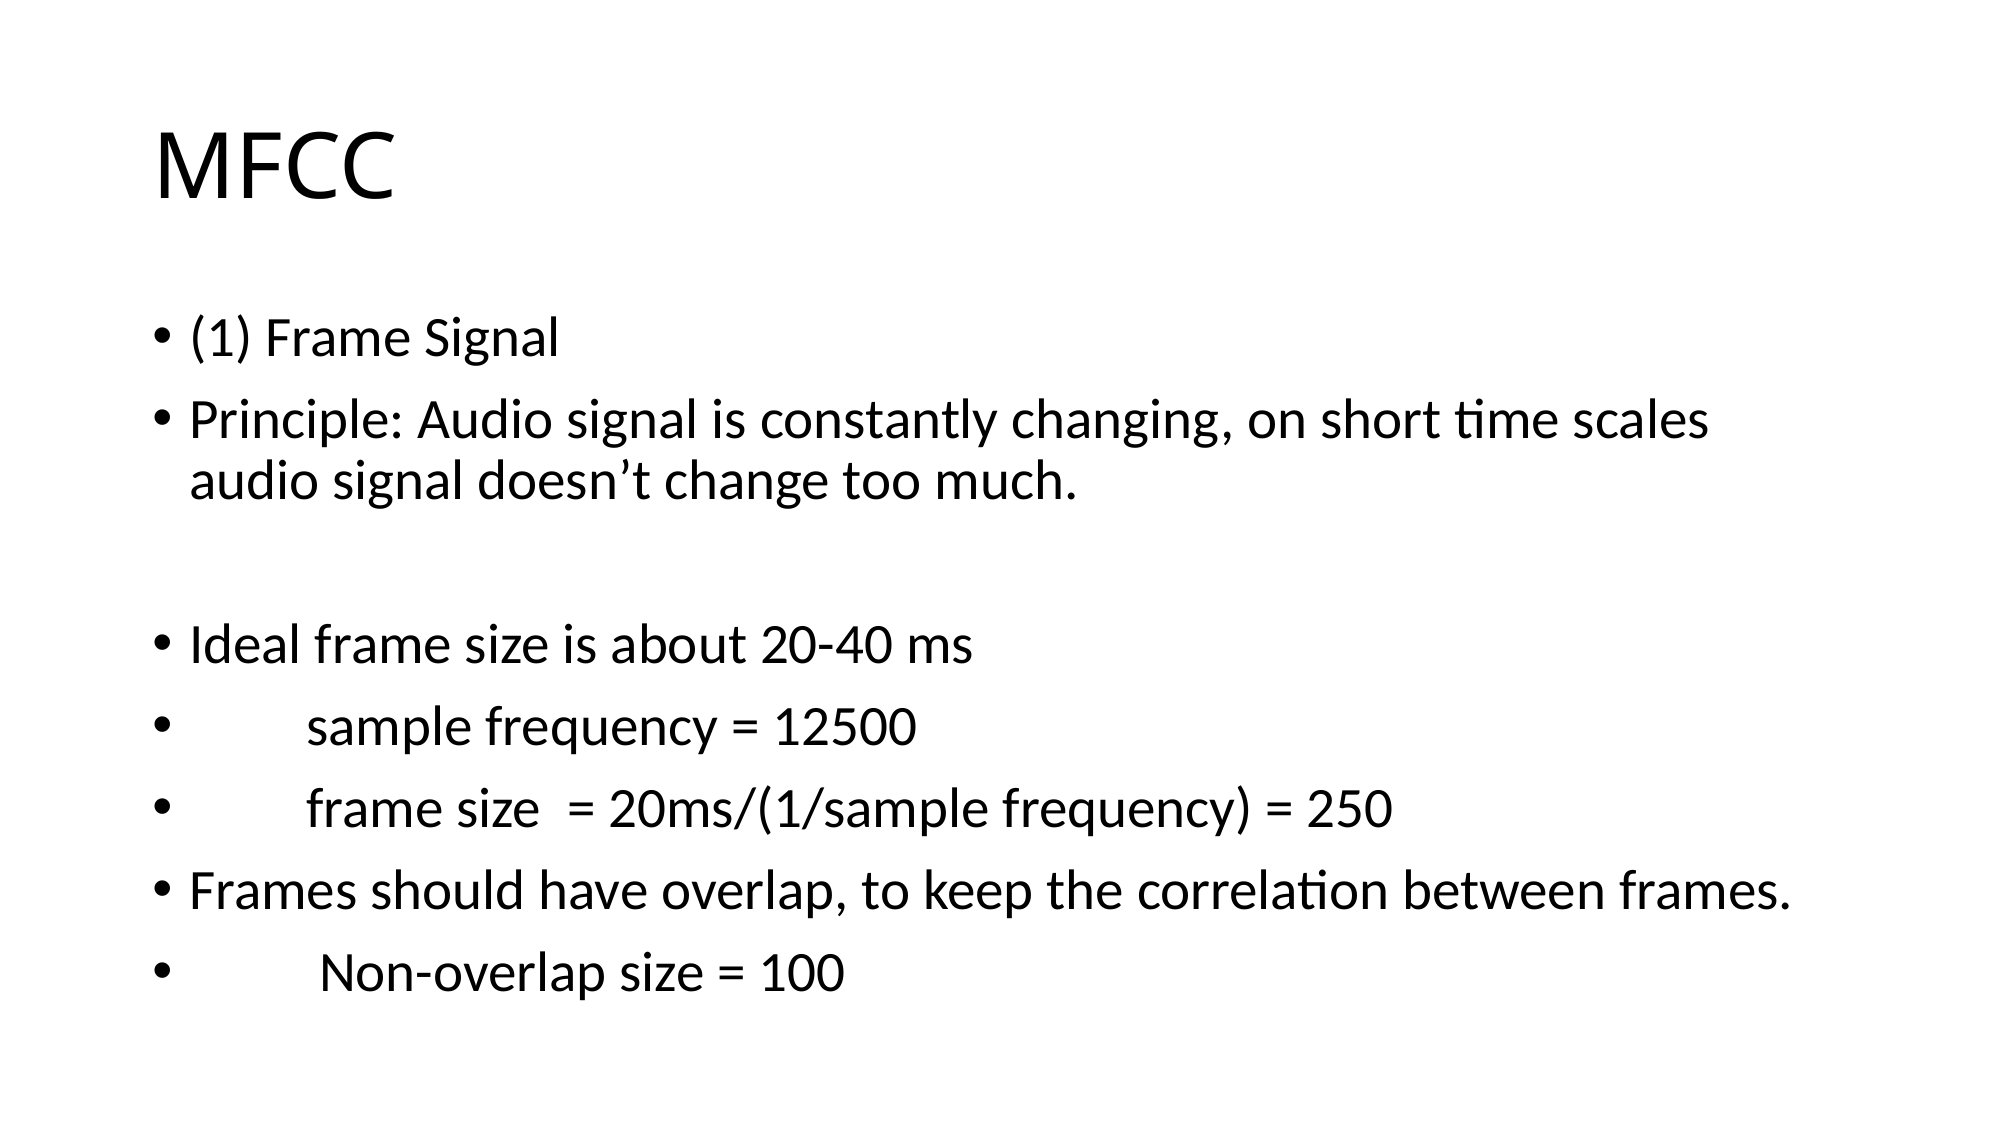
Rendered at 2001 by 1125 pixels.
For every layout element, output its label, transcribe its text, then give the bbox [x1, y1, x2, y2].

title MFCC [137, 59, 1863, 278]
